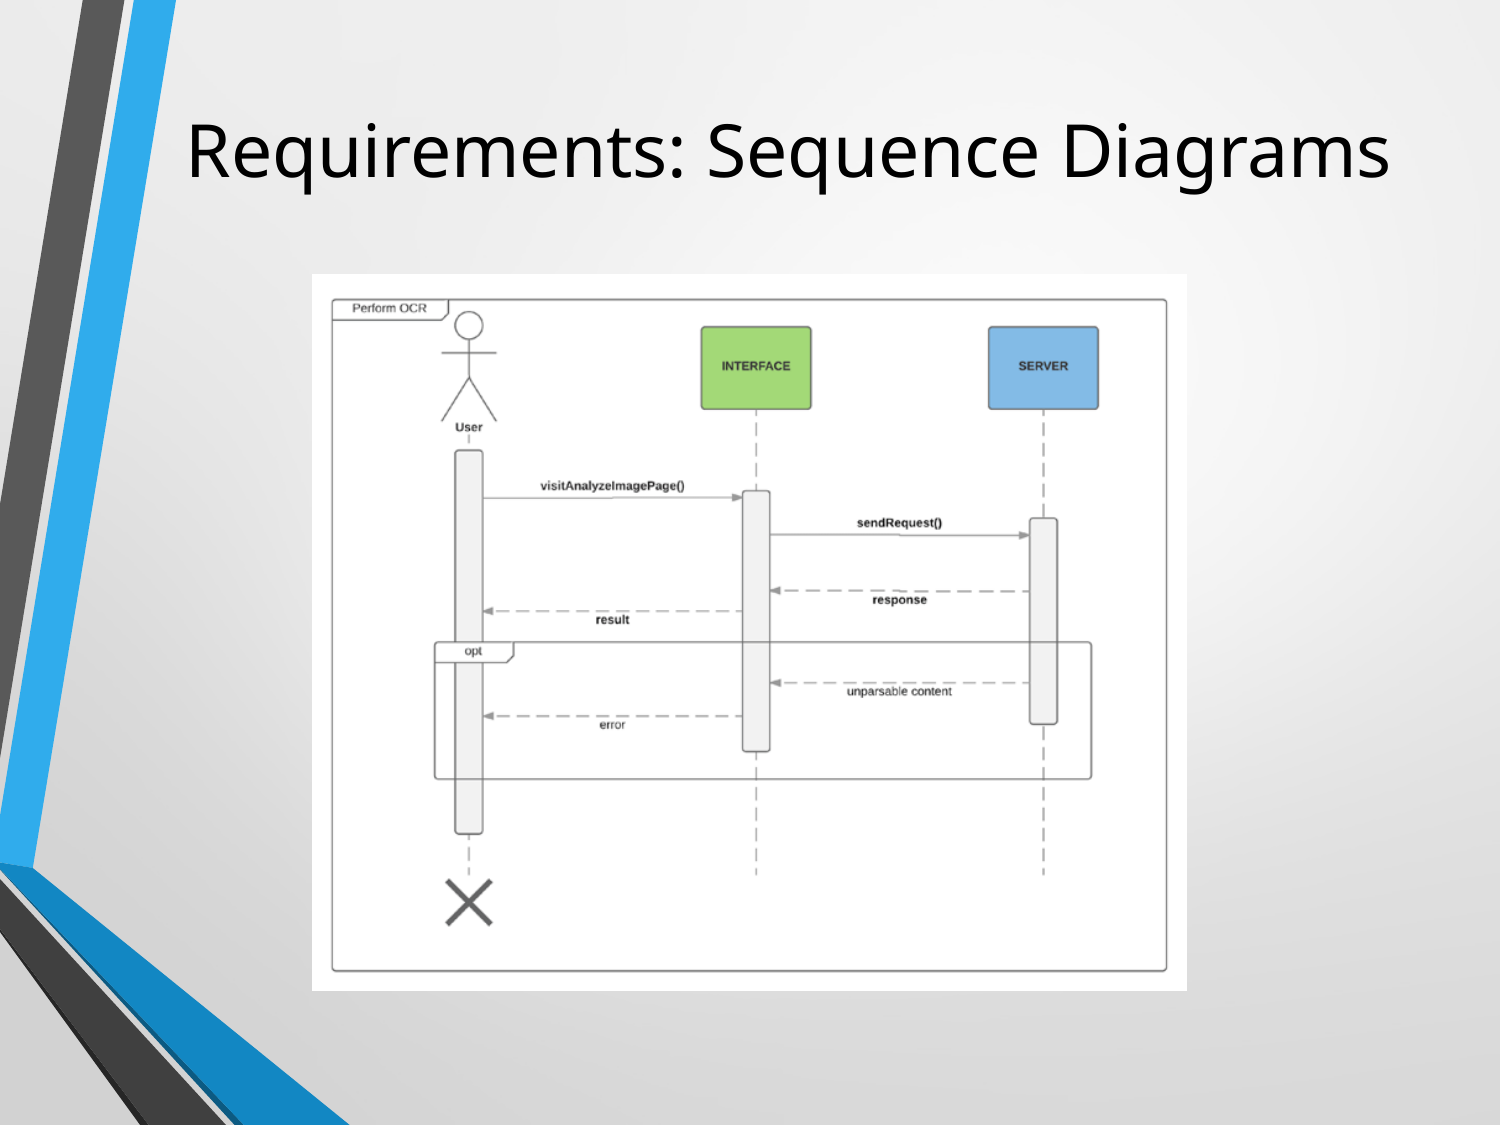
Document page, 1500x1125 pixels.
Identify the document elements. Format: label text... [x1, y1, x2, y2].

picture [312, 274, 1187, 992]
title Requirements: Sequence Diagrams [127, 62, 1450, 234]
